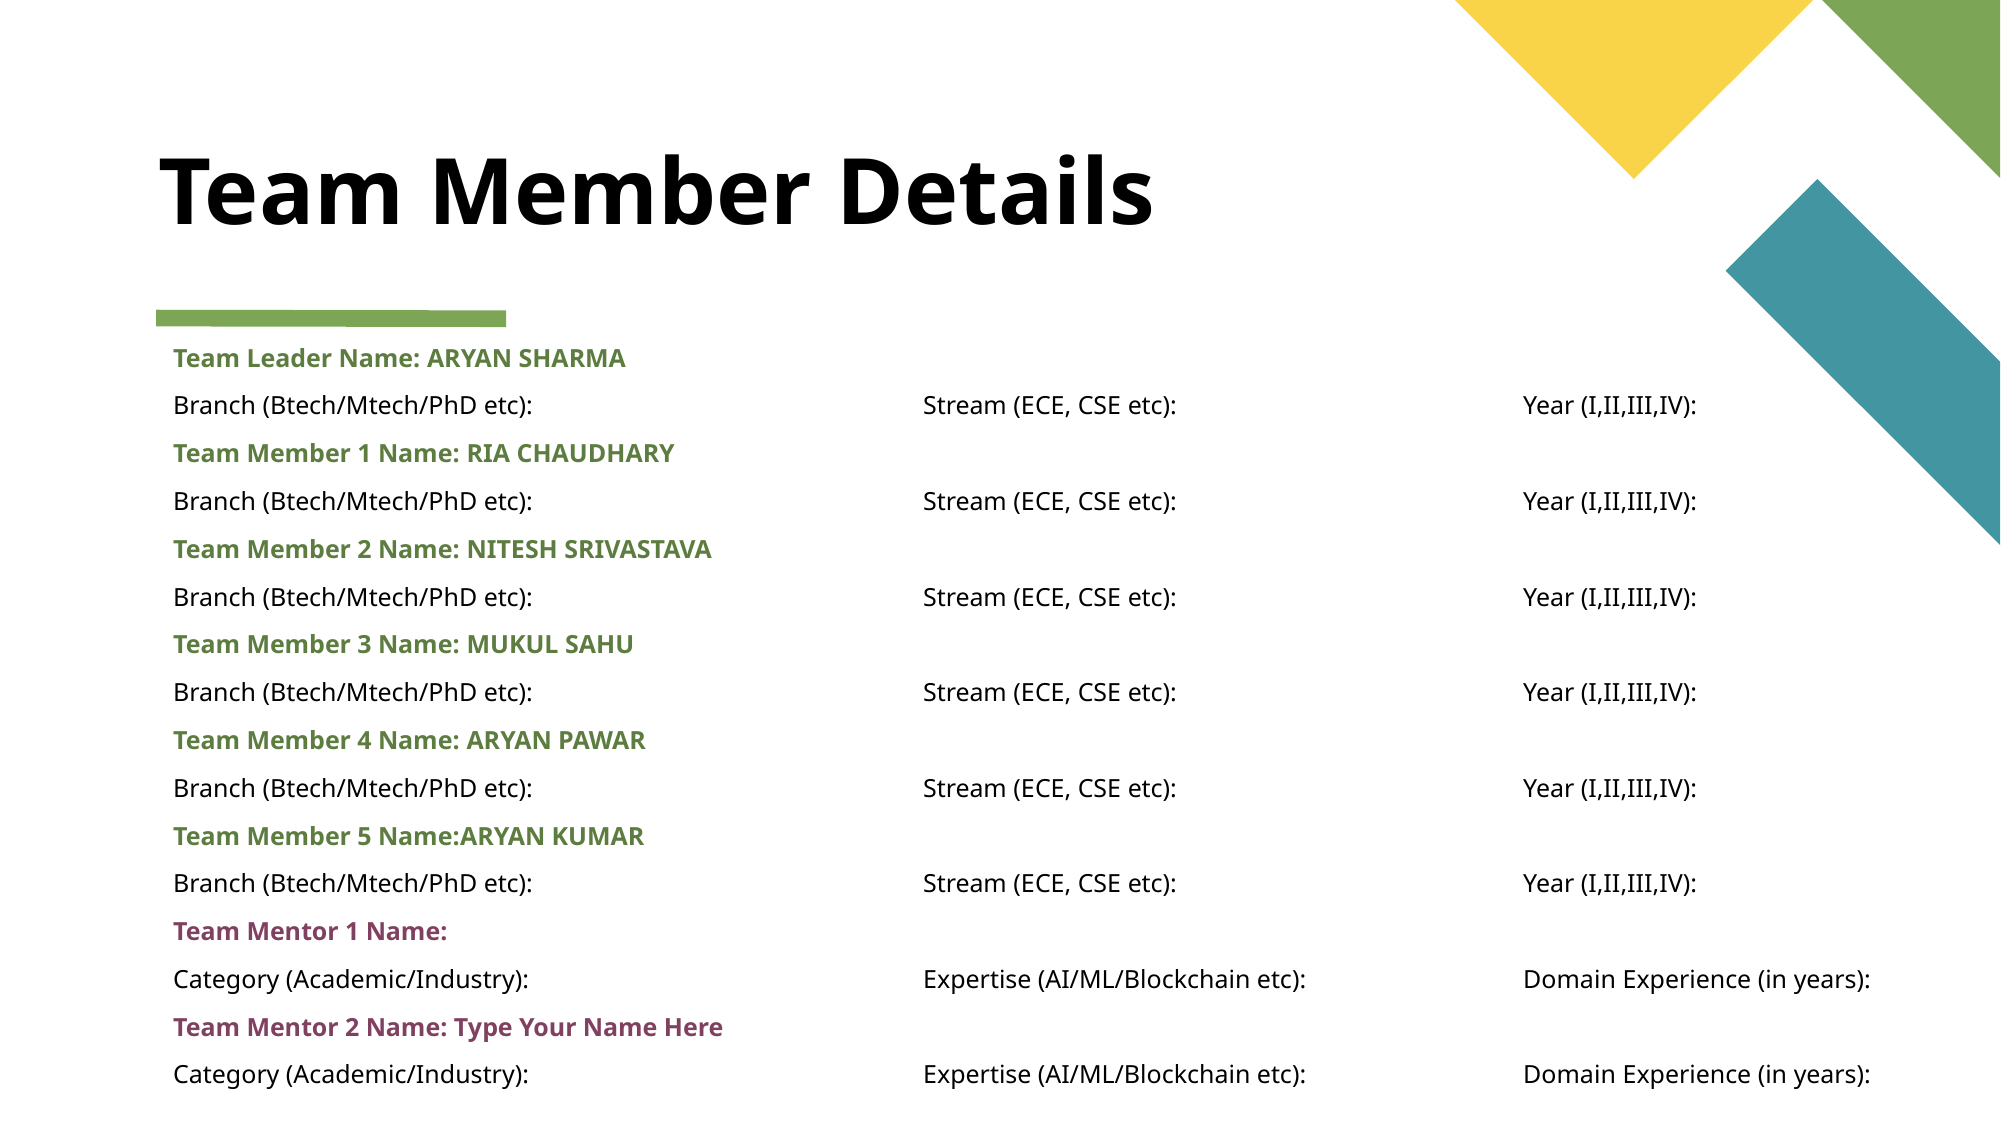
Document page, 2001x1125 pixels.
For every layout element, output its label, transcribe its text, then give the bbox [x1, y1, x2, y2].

title Team Member Details [158, 144, 1244, 245]
list Team Leader Name: ARYAN SHARMA Branch (Btech/Mtech/PhD etc): Stream (ECE, CSE etc): Year (I,II,III,IV): Team Member 1 Name: RIA CHAUDHARY Branch (Btech/Mtech/PhD etc): Stream (ECE, CSE etc): Year (I,II,III,IV): Team Member 2 Name: NITESH SRIVASTAVA Branch (Btech/Mtech/PhD etc): Stream (ECE, CSE etc): Year (I,II,III,IV): Team Member 3 Name: MUKUL SAHU Branch (Btech/Mtech/PhD etc): Stream (ECE, CSE etc): Year (I,II,III,IV): Team Member 4 Name: ARYAN PAWAR Branch (Btech/Mtech/PhD etc): Stream (ECE, CSE etc): Year (I,II,III,IV): Team Member 5 Name:ARYAN KUMAR Branch (Btech/Mtech/PhD etc): Stream (ECE, CSE etc): Year (I,II,III,IV): Team Mentor 1 Name: Category (Academic/Industry): Expertise (AI/ML/Blockchain etc): Domain Experience (in years): Team Mentor 2 Name: Type Your Name Here Category (Academic/Industry): Expertise (AI/ML/Blockchain etc): Domain Experience (in years): [158, 338, 1987, 1113]
